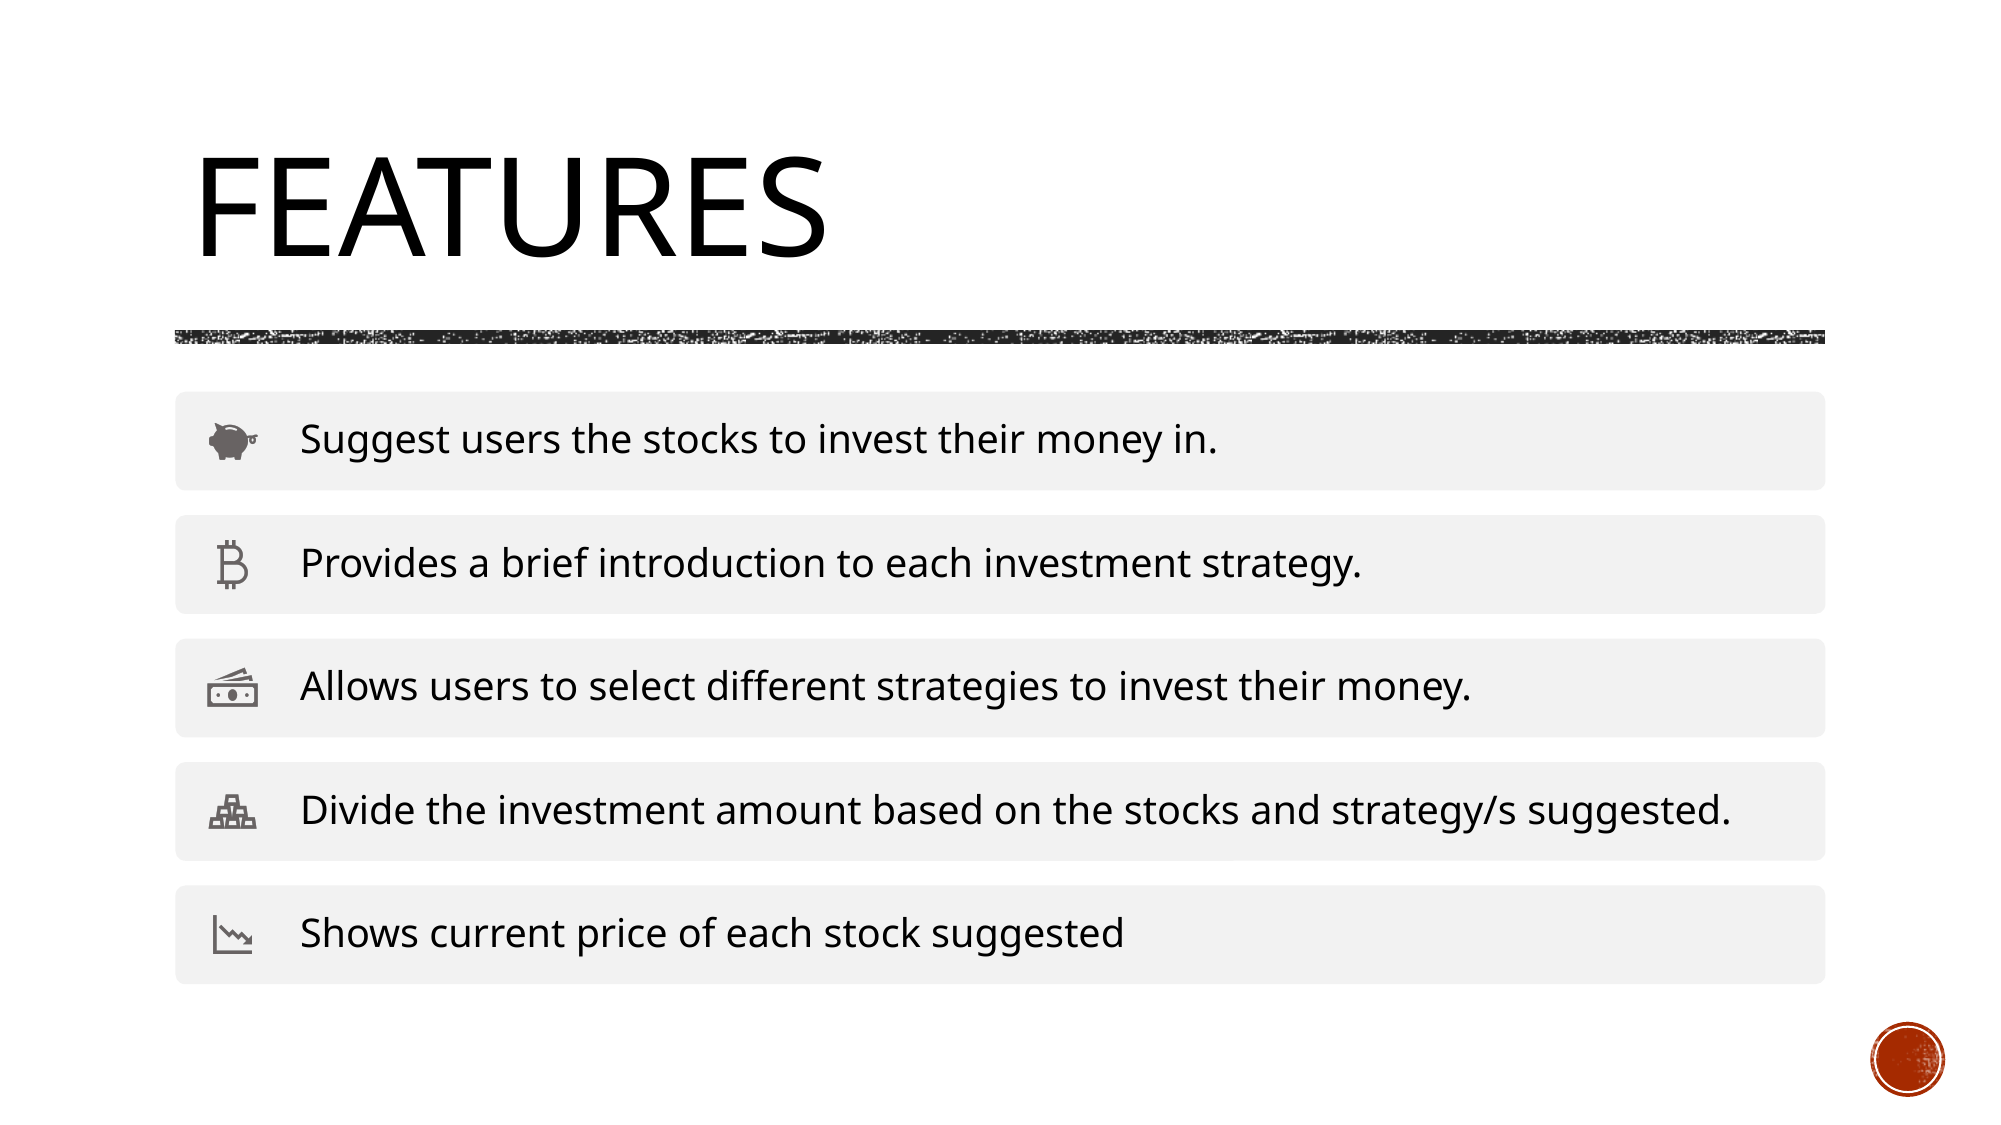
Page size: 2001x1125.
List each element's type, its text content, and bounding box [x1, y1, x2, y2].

title Features [175, 79, 1826, 329]
text_box [174, 329, 1826, 344]
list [176, 392, 1824, 984]
